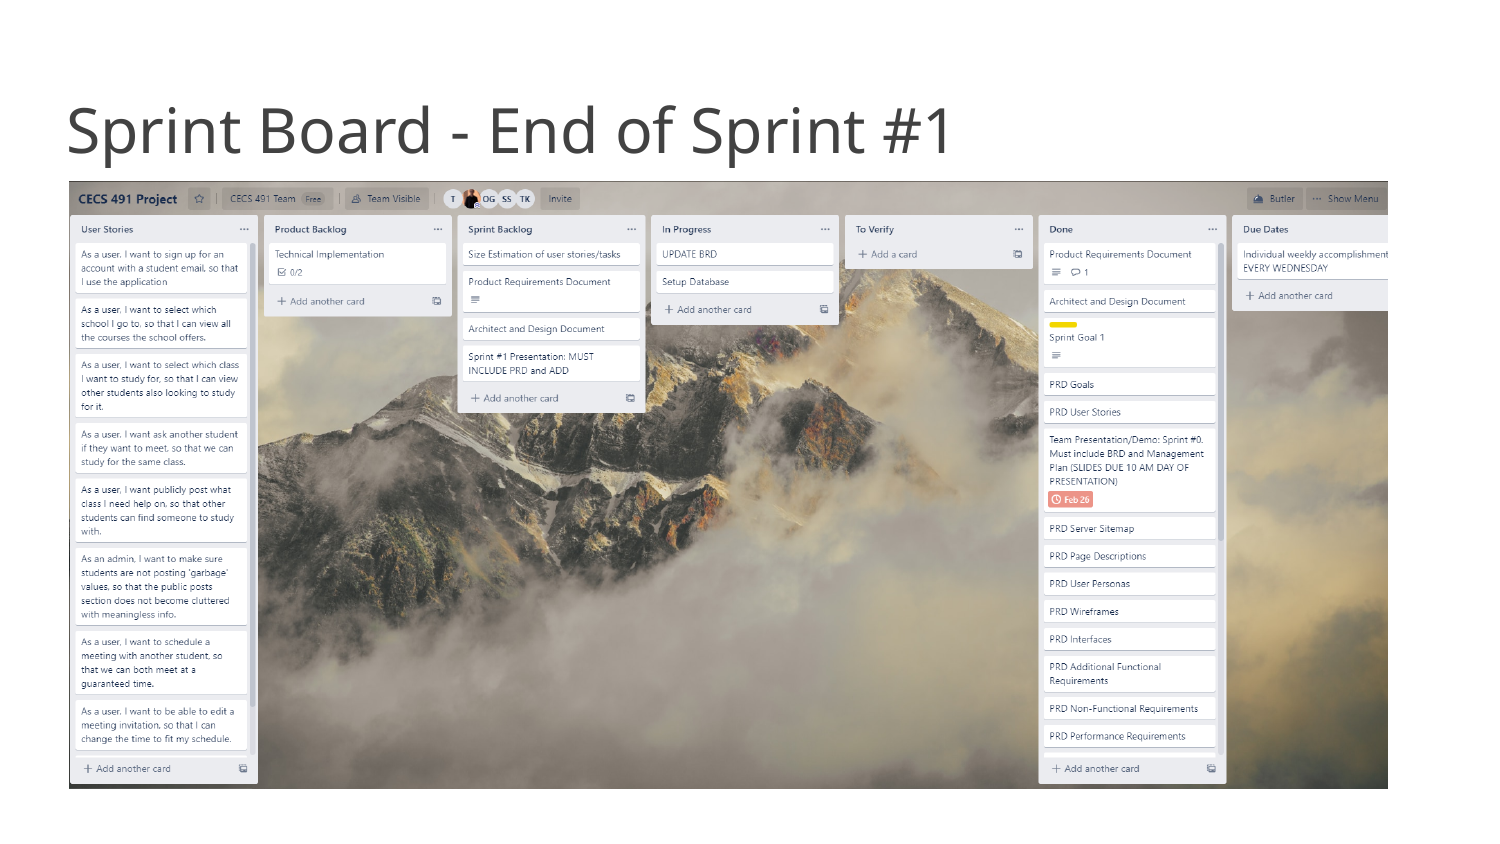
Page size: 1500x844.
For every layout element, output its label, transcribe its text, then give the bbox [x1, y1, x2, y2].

title Sprint Board - End of Sprint #1 [51, 61, 1449, 182]
picture [68, 181, 1388, 789]
